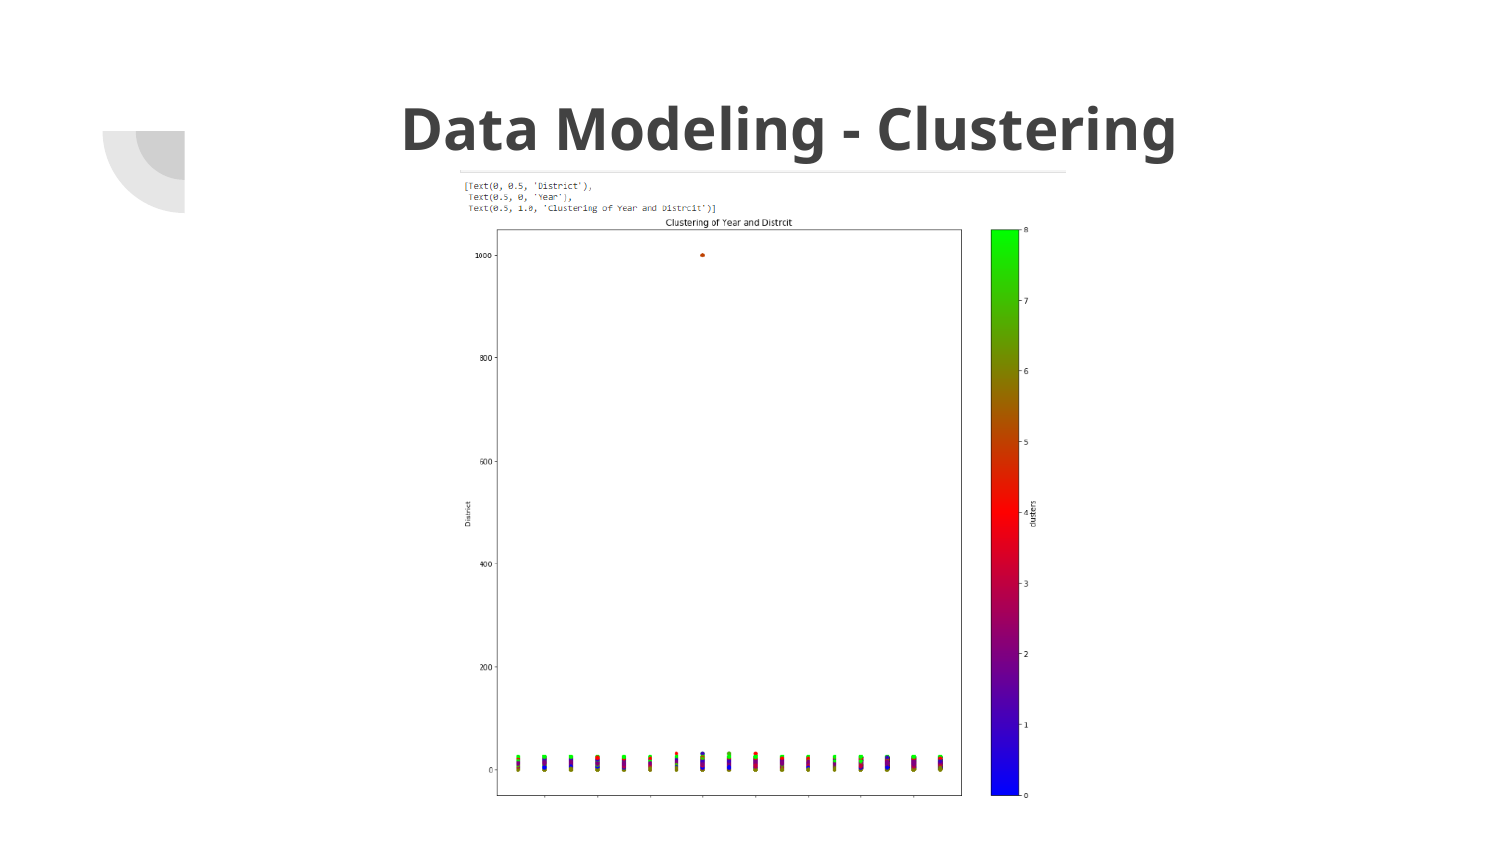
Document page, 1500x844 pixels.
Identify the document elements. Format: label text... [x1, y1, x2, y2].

title Data Modeling - Clustering [212, 77, 1366, 242]
picture [455, 169, 1066, 809]
